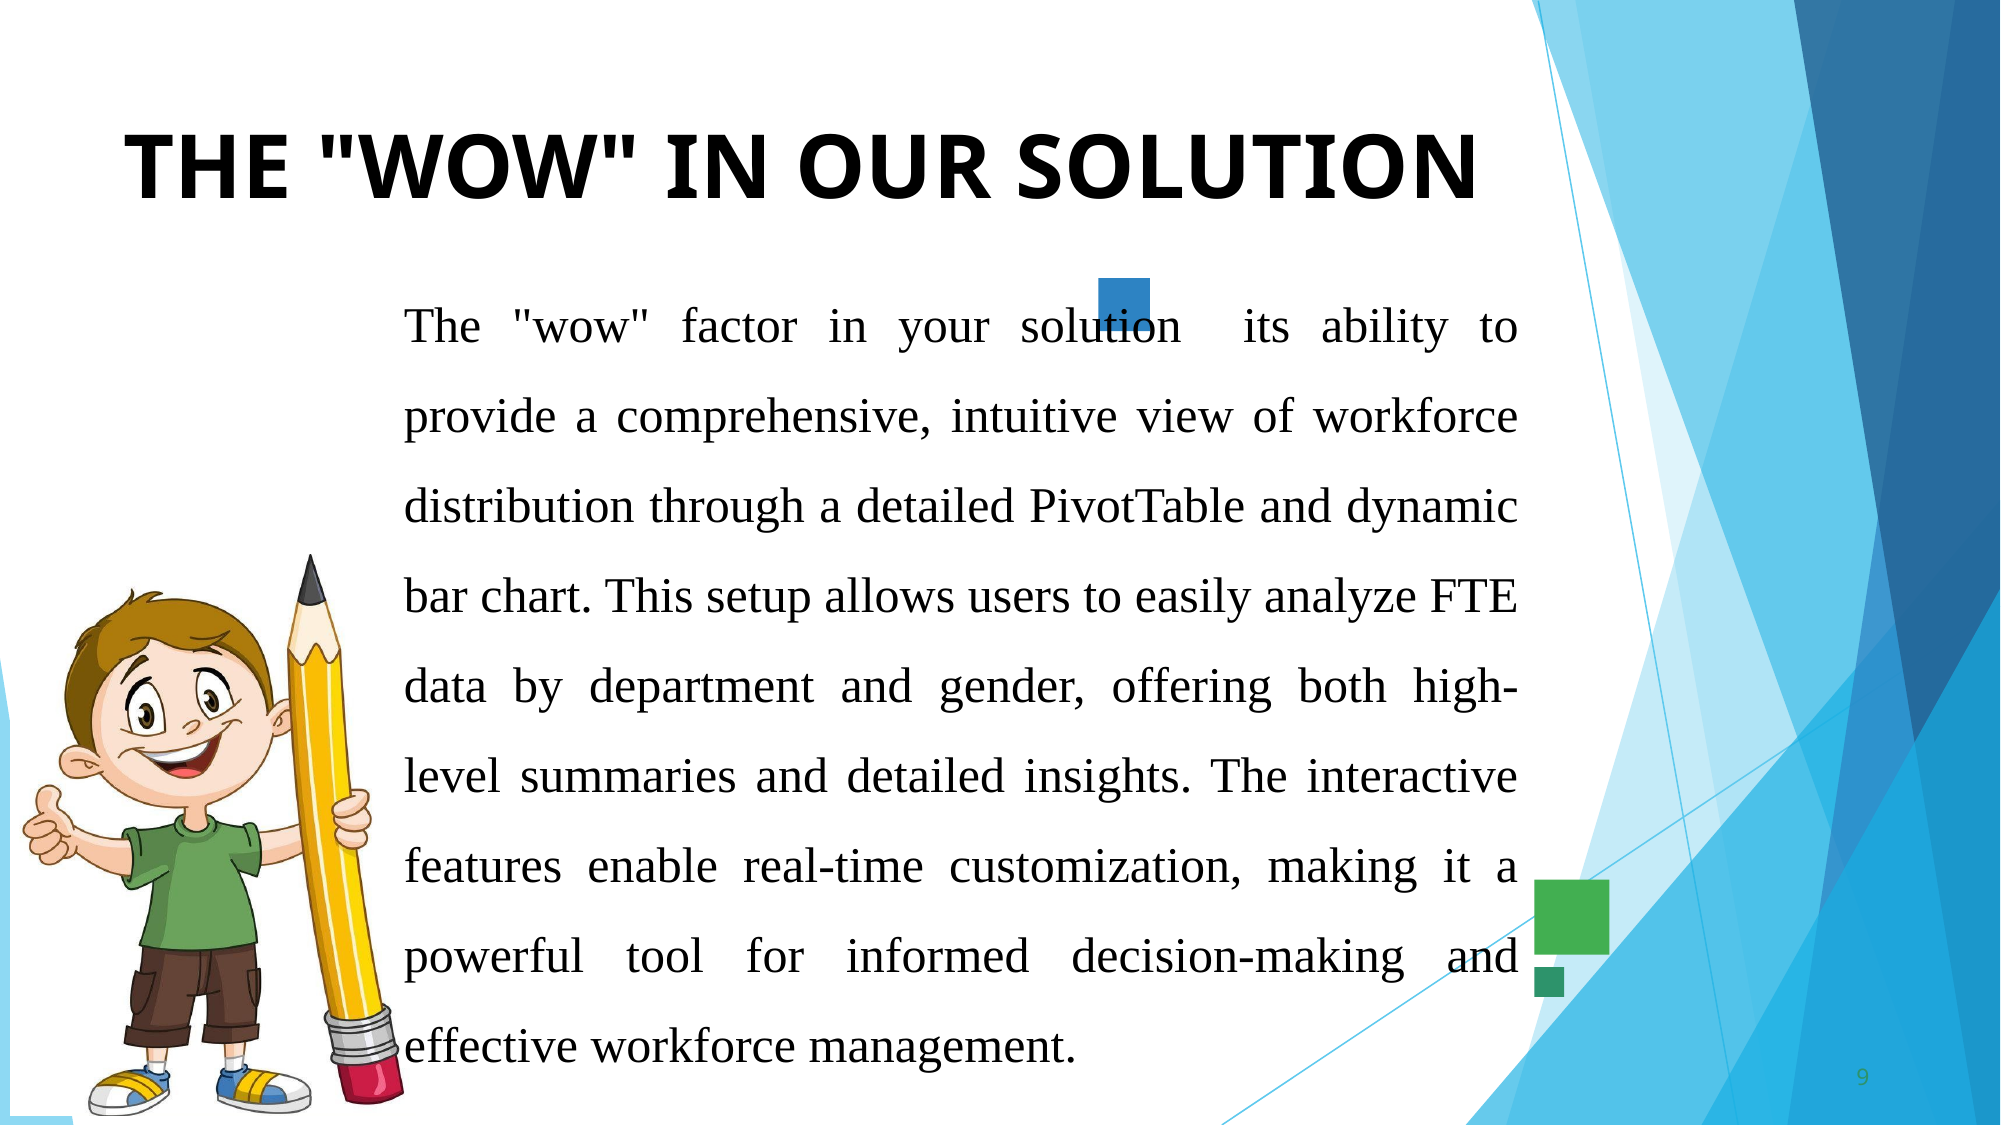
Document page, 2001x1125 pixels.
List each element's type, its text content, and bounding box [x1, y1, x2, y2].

text_box [1535, 379, 2000, 536]
text_box 9 [1849, 1061, 1888, 1095]
text_box The "wow" factor in your solution its ability to provide a comprehensive, intuitive view of workforce distribution through a detailed PivotTable and dynamic bar chart. This setup allows users to easily analyze FTE data by department and gender, offering both high-level summaries and detailed insights. The interactive features enable real-time customization, making it a powerful tool for informed decision-making and effective workforce management. [388, 255, 1535, 1081]
text_box [1535, 879, 1610, 955]
picture [10, 554, 416, 1116]
text_box [1535, 967, 1565, 997]
title THE "WOW" IN OUR SOLUTION [121, 107, 1513, 298]
